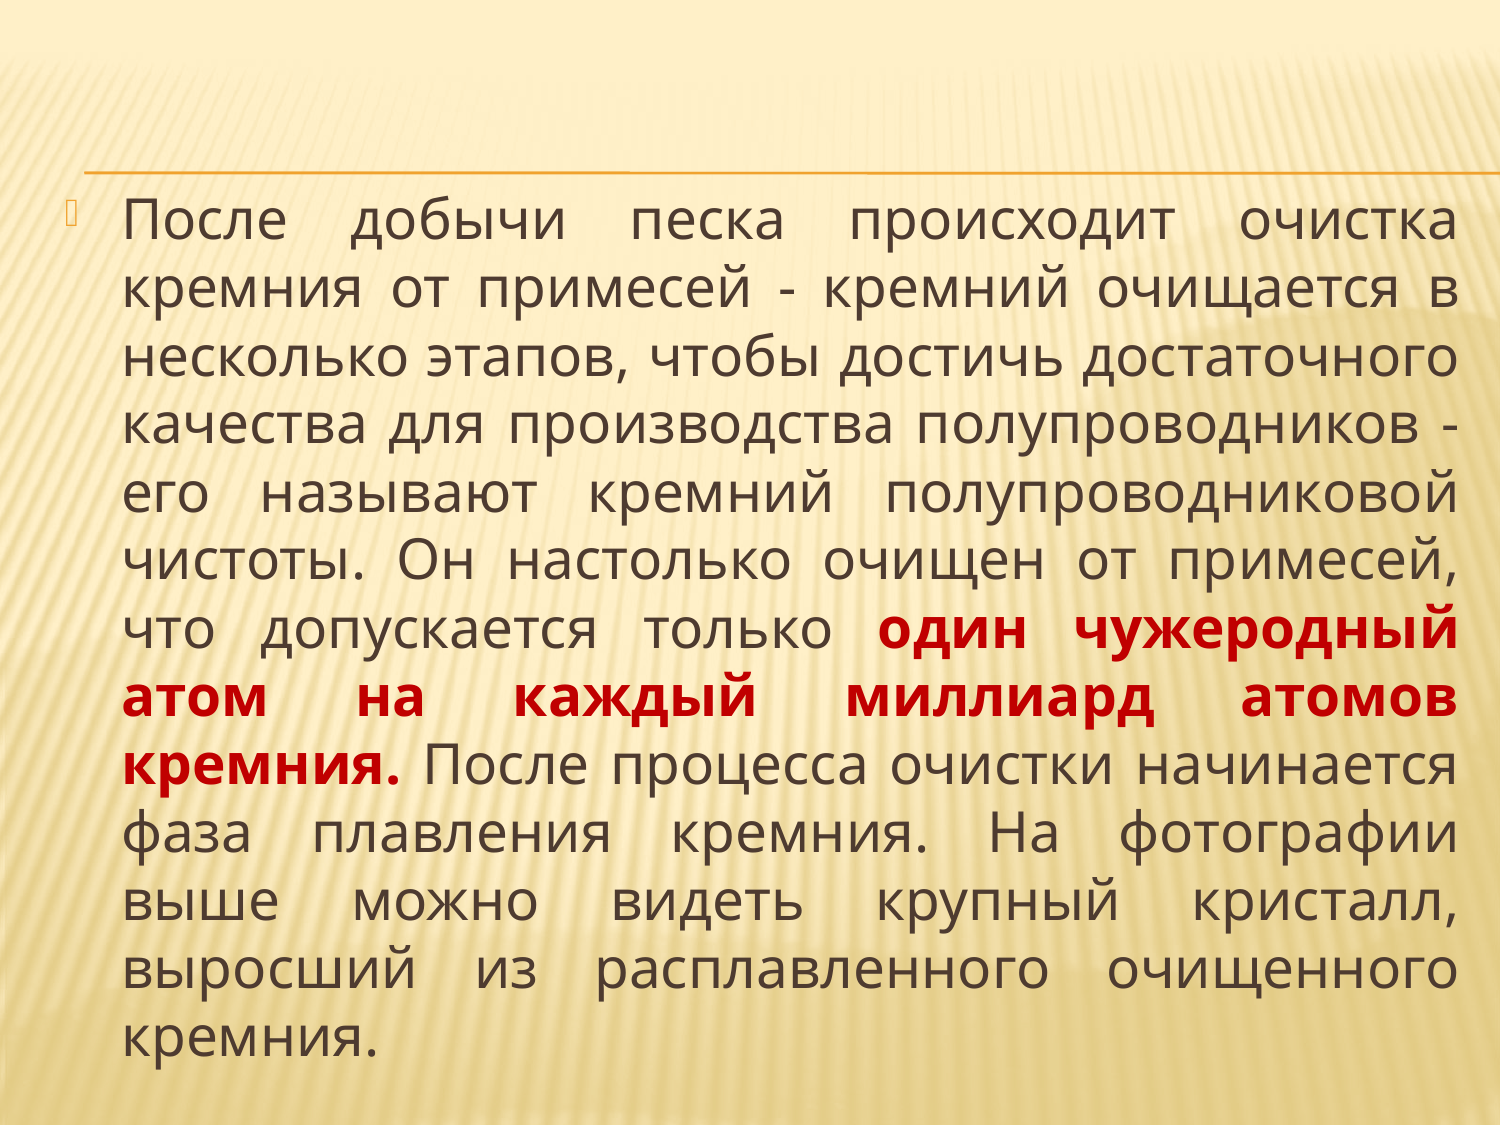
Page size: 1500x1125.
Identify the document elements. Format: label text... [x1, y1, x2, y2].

title [50, 75, 1475, 175]
list После добычи песка происходит очистка кремния от примесей - кремний очищается в несколько этапов, чтобы достичь достаточного качества для производства полупроводников - его называют кремний полупроводниковой чистоты. Он настолько очищен от примесей, что допускается только один чужеродный атом на каждый миллиард атомов кремния. После процесса очистки начинается фаза плавления кремния. На фотографии выше можно видеть крупный кристалл, выросший из расплавленного очищенного кремния. [50, 175, 1475, 1079]
